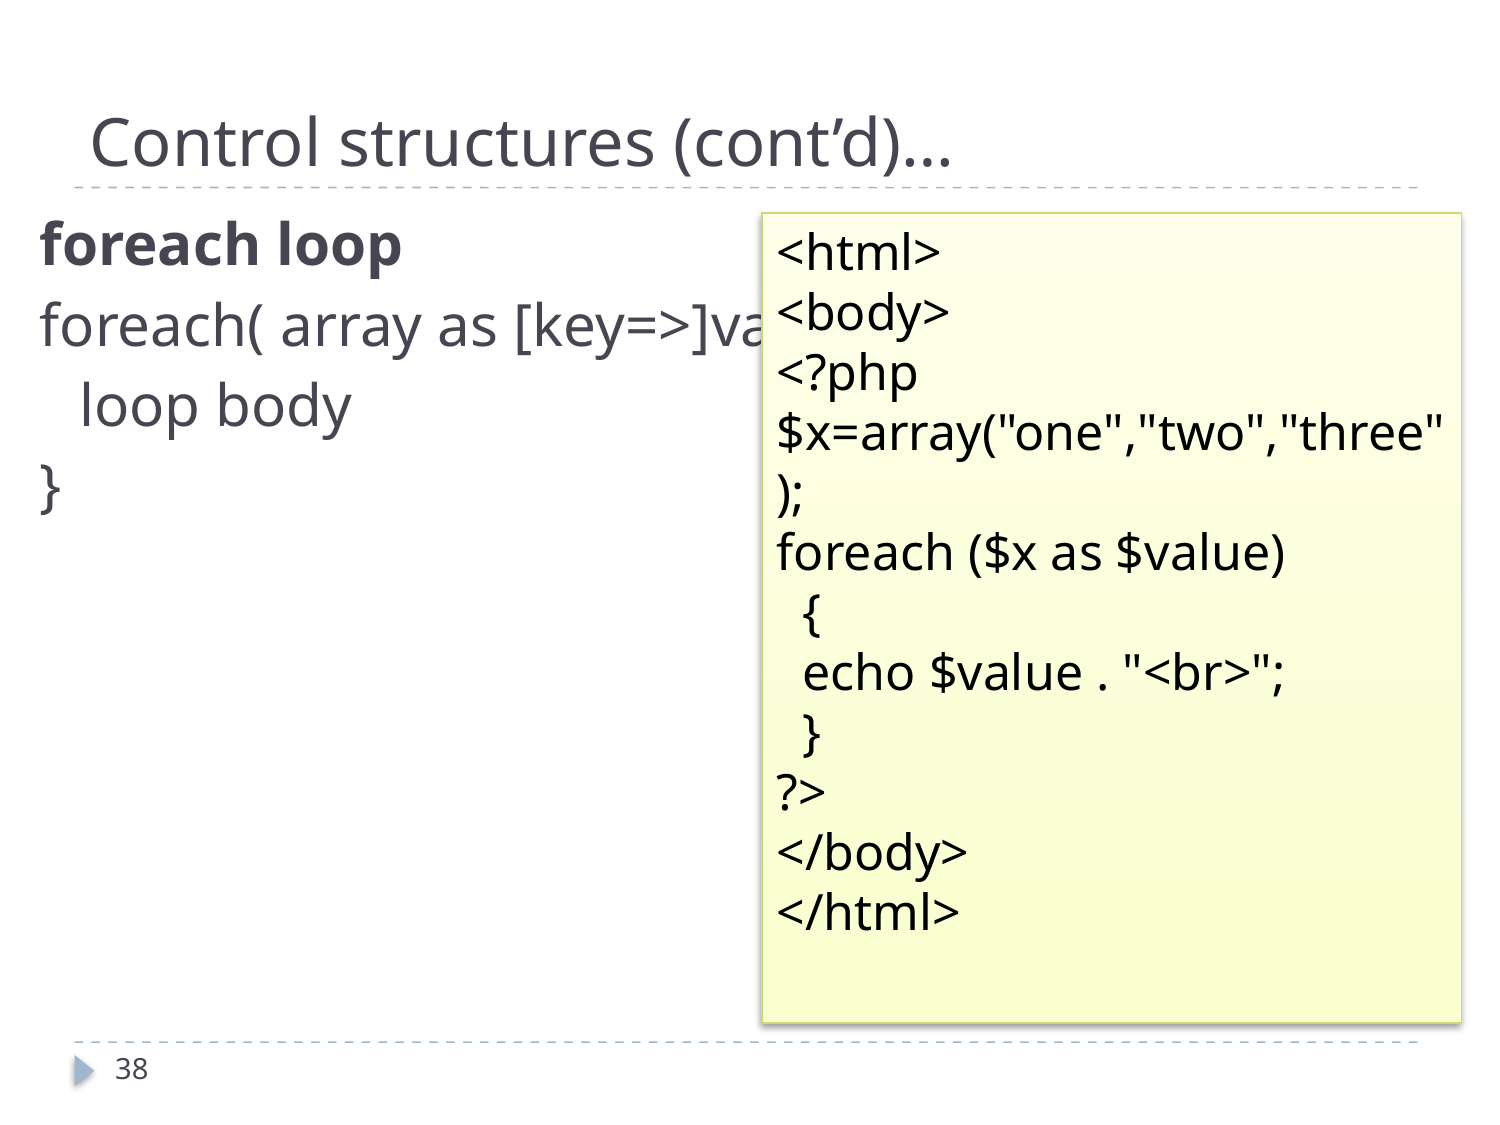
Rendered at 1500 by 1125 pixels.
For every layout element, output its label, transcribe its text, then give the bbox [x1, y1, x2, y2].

text_box Control structures (cont’d)… [74, 24, 1425, 188]
text_box 38 [100, 1042, 426, 1103]
text_box foreach loop foreach( array as [key=>]value ){ loop body } [24, 199, 1425, 1010]
text_box <html> <body> <?php $x=array("one","two","three"); foreach ($x as $value) { echo $value . "<br>"; } ?> </body> </html> [761, 212, 1462, 1024]
